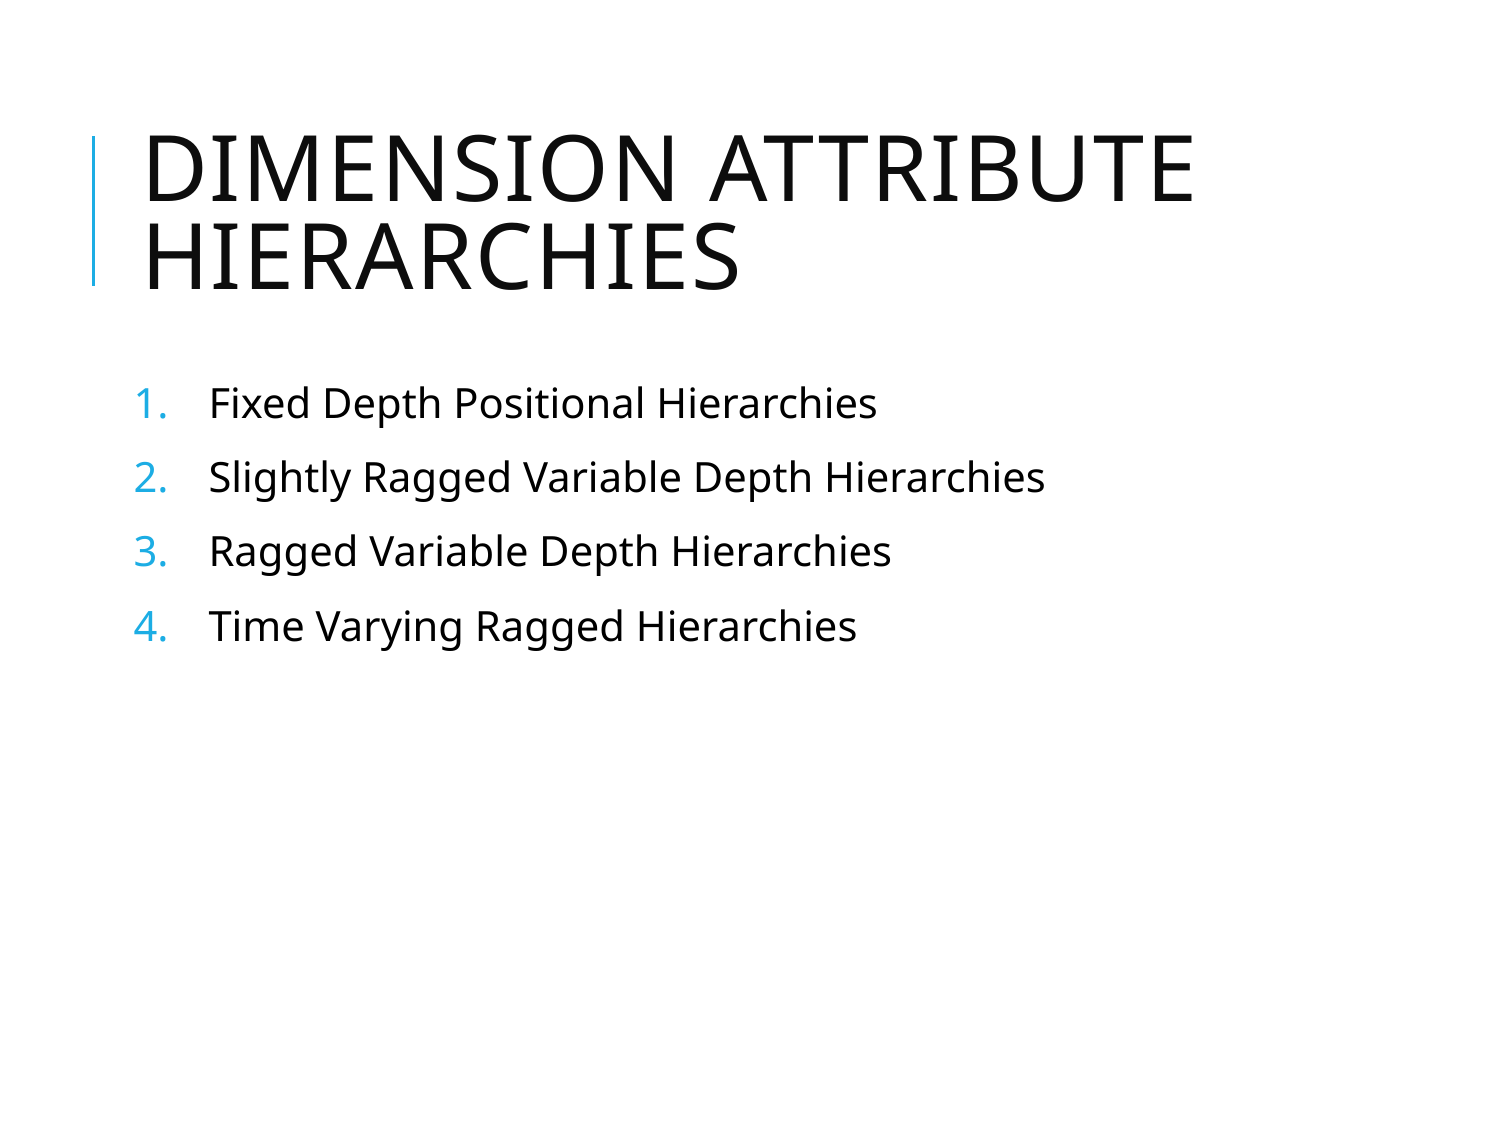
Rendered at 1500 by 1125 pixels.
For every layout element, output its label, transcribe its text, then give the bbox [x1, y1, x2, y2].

list Fixed Depth Positional Hierarchies Slightly Ragged Variable Depth Hierarchies Ragged Variable Depth Hierarchies Time Varying Ragged Hierarchies [126, 375, 1322, 1035]
title Dimension Attribute Hierarchies [126, 96, 1322, 342]
